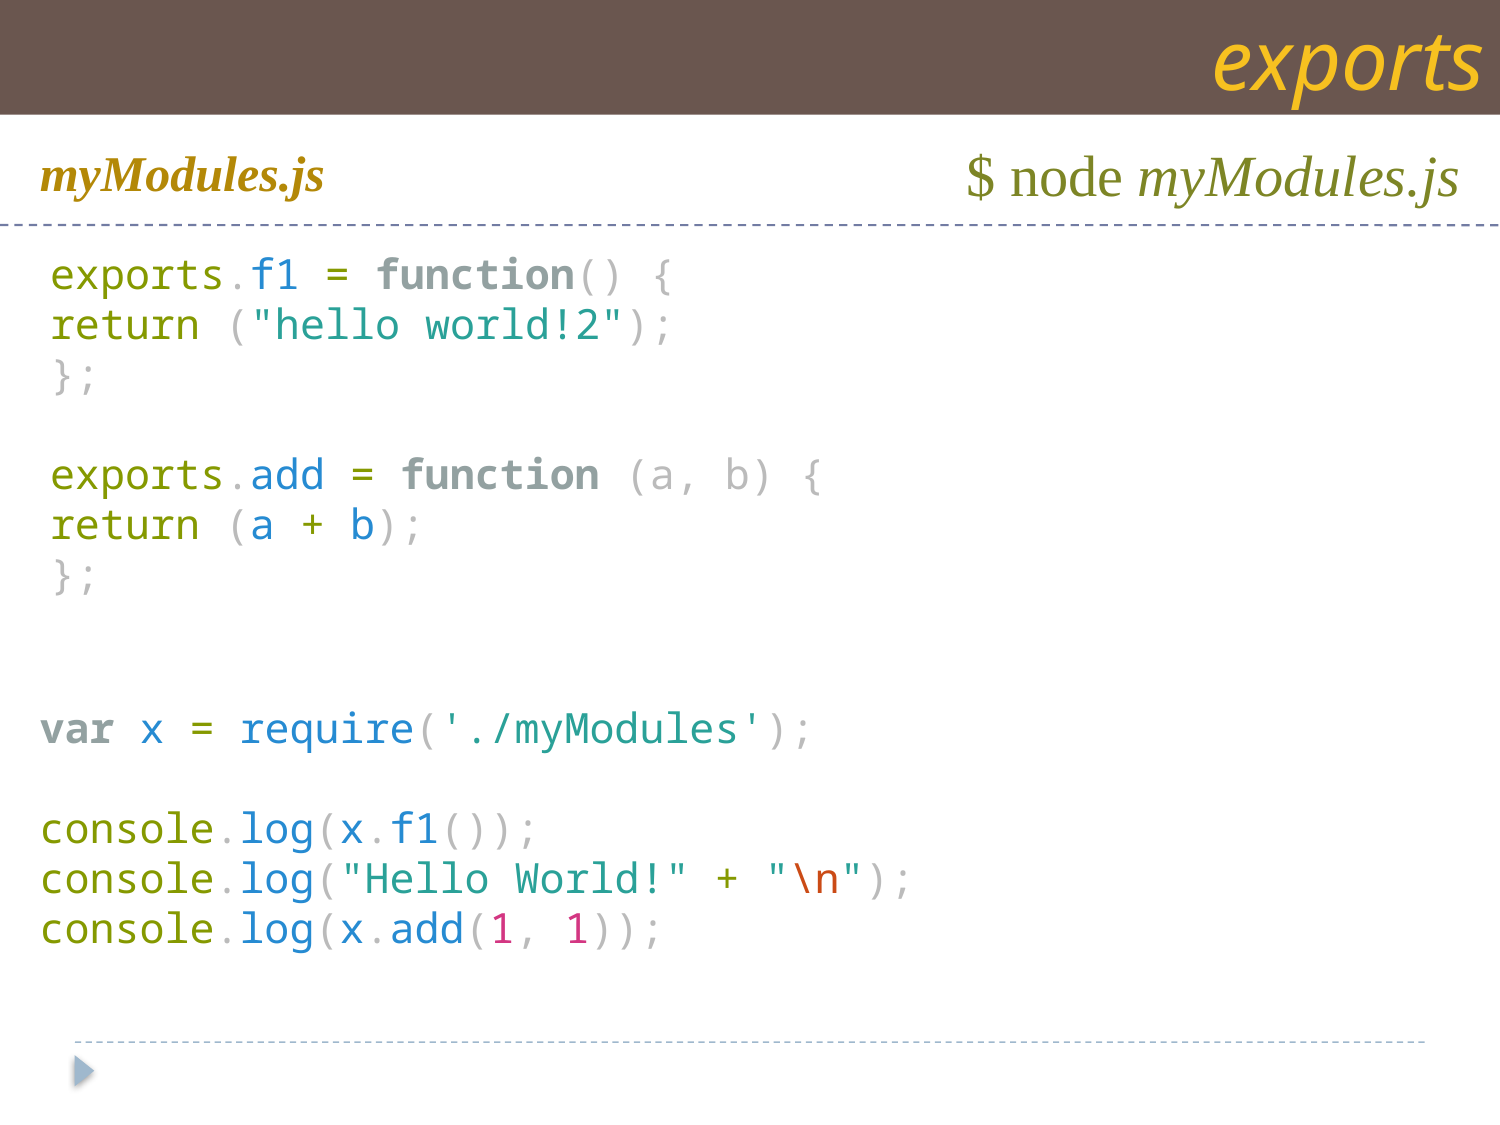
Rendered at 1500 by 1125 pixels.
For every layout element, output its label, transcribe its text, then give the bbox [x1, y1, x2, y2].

text_box exports [0, 0, 1500, 115]
text_box $ node myModules.js [937, 130, 1475, 216]
text_box myModules.js [24, 133, 937, 209]
text_box var x = require('./myModules'); console.log(x.f1()); console.log("Hello World!" + "\n"); console.log(x.add(1, 1)); [24, 694, 1465, 960]
text_box exports.f1 = function() { return ("hello world!2"); }; exports.add = function (a, b) { return (a + b); }; [35, 240, 1475, 606]
